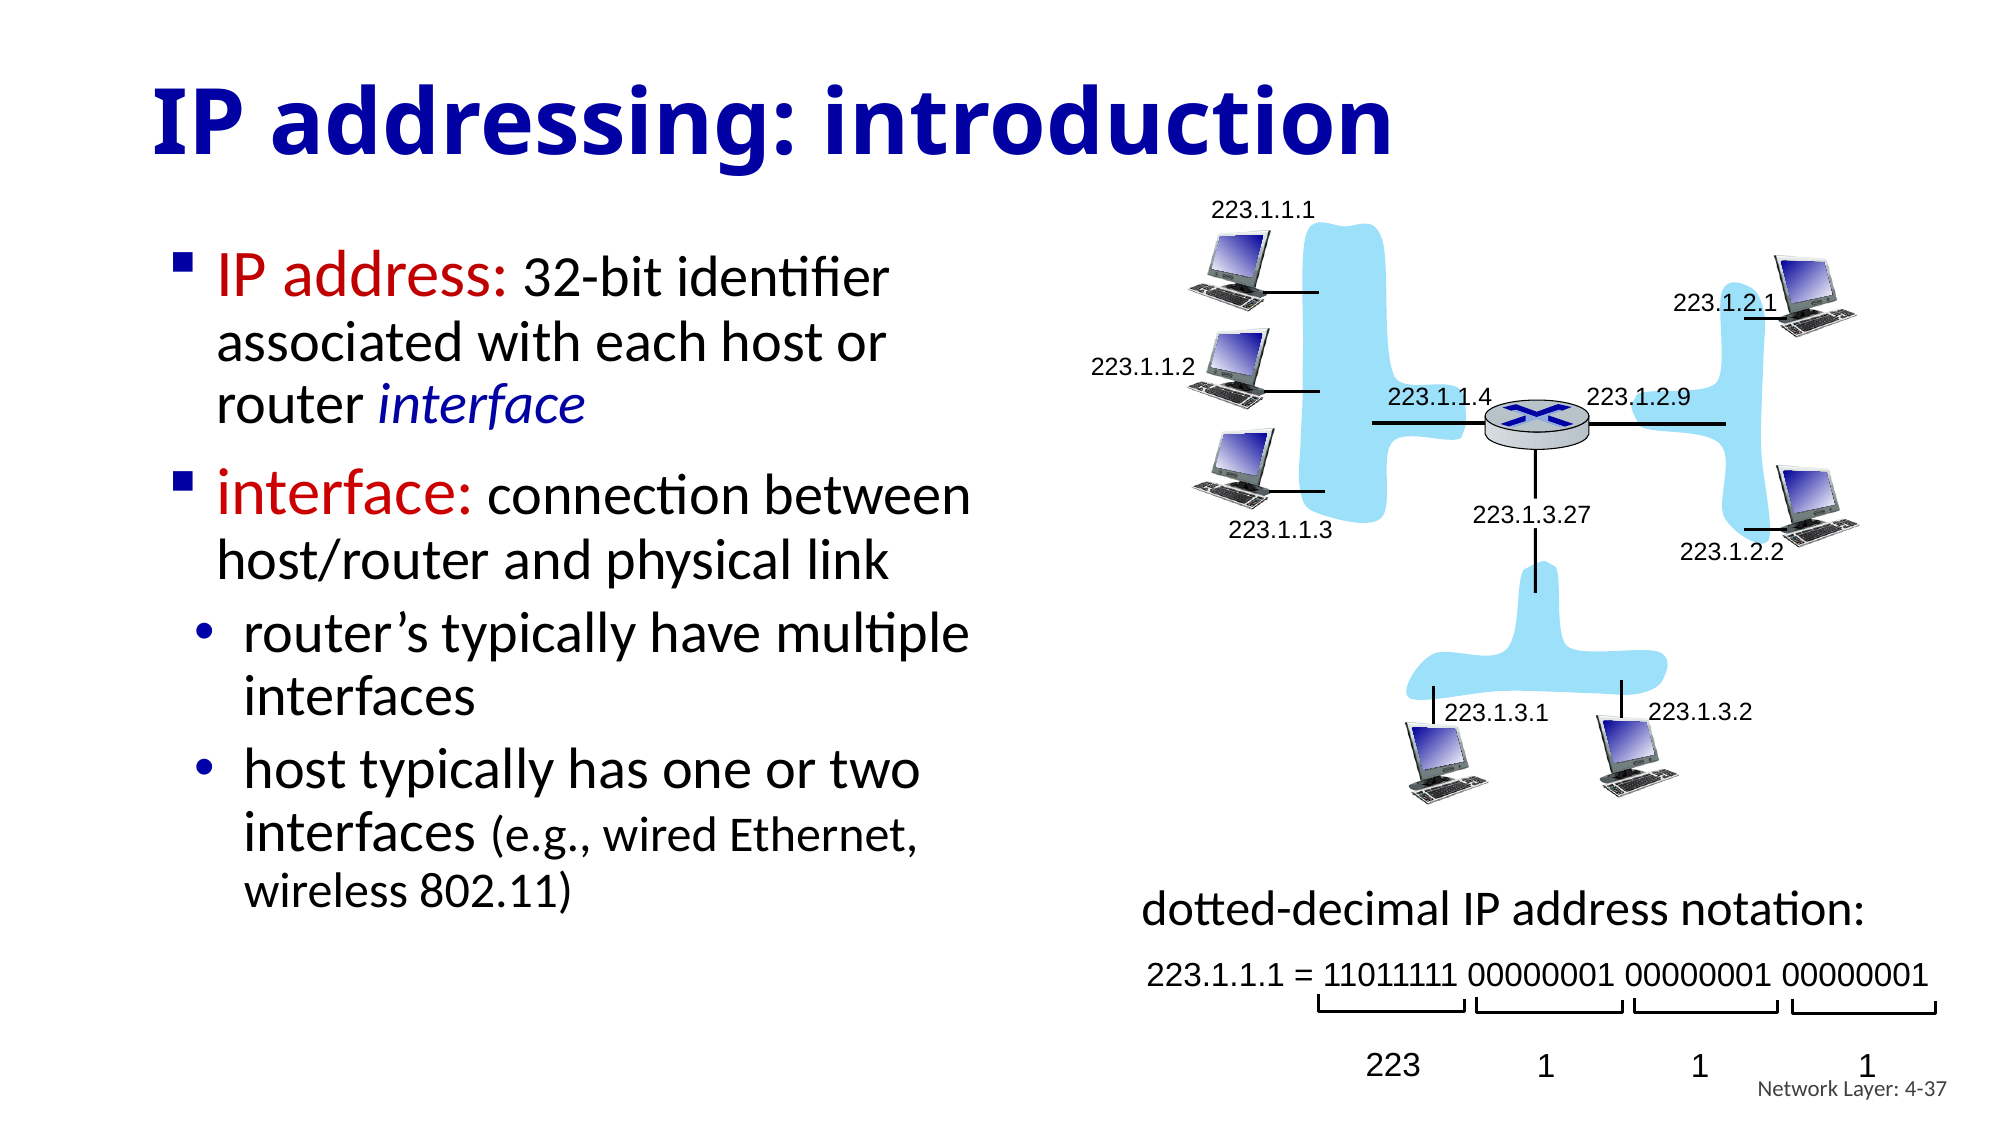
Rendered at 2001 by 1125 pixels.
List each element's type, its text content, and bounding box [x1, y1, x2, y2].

text_box 223.1.3.1 [1435, 688, 1565, 734]
text_box dotted-decimal IP address notation: [1126, 867, 1882, 943]
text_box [1771, 251, 1877, 344]
text_box [1406, 561, 1668, 700]
title IP addressing: introduction [137, 51, 1863, 198]
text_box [1457, 491, 1608, 537]
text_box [1402, 718, 1509, 811]
slide_number Network Layer: 4-37 [1512, 1056, 1963, 1117]
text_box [1167, 226, 1273, 318]
text_box 223.1.1.4 [1372, 373, 1508, 418]
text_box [1485, 399, 1589, 450]
text_box 223.1.1.1 [1196, 185, 1332, 231]
text_box 223.1.3.2 [1633, 688, 1769, 733]
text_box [1171, 424, 1277, 516]
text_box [1166, 324, 1272, 416]
text_box 223.1.2.2 [1665, 528, 1800, 573]
text_box 223.1.1.3 [1213, 506, 1349, 552]
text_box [1075, 343, 1166, 389]
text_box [1773, 461, 1880, 554]
list IP address: 32-bit identifier associated with each host or router interface interface: connection between host/router and physical link router’s typically have multiple interfaces host typically has one or two interfaces (e.g., wired Ethernet, wireless 802.11) [143, 231, 1055, 1026]
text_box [1124, 945, 1953, 1101]
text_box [1593, 711, 1699, 804]
text_box 223.1.2.9 [1571, 373, 1707, 419]
text_box [1636, 325, 1771, 528]
text_box 223.1.2.1 [1658, 279, 1771, 325]
text_box [1298, 223, 1467, 523]
